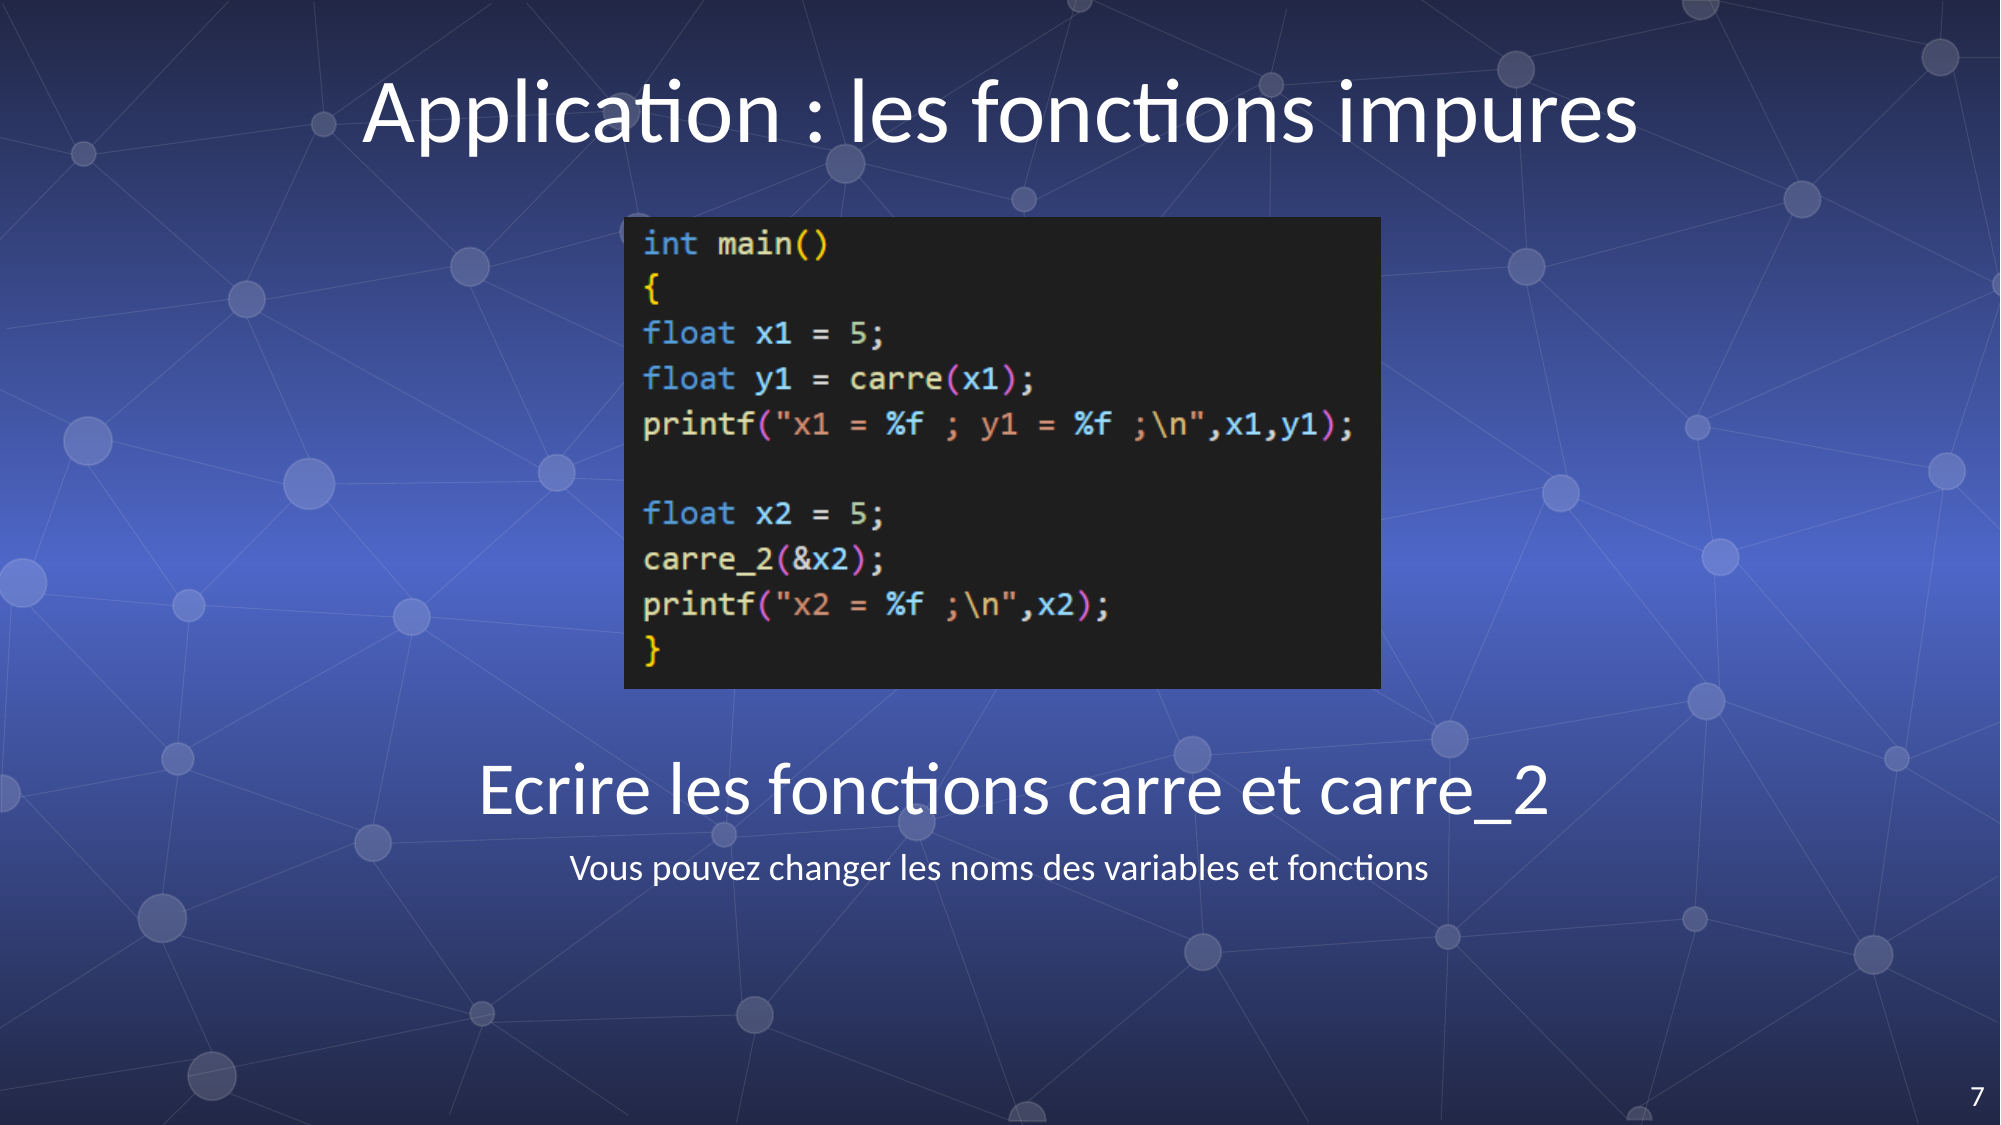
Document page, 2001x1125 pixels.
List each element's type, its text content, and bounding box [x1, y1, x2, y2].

text_box Ecrire les fonctions carre et carre_2 [463, 731, 1567, 837]
picture [624, 217, 1381, 689]
text_box Application : les fonctions impures [53, 55, 1952, 175]
slide_number 7 [1550, 1065, 2000, 1125]
text_box Vous pouvez changer les noms des variables et fonctions [554, 835, 1446, 896]
